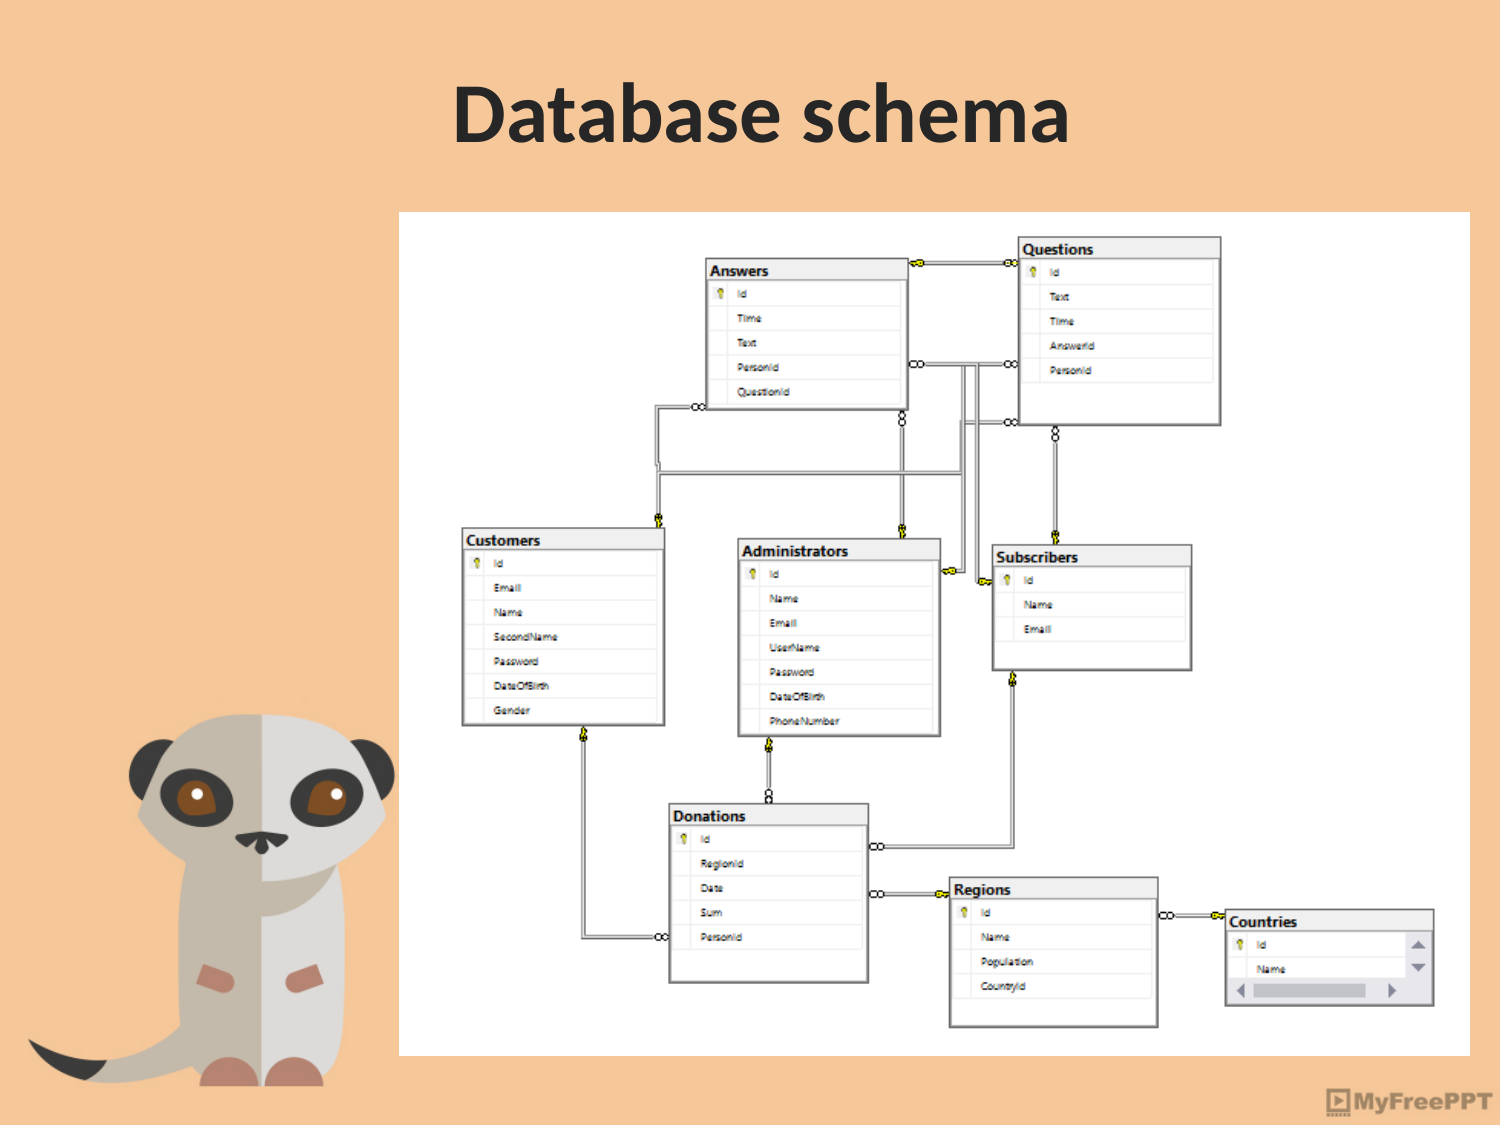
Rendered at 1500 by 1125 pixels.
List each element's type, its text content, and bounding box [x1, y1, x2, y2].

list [399, 212, 1470, 1056]
text_box Database schema [399, 50, 1125, 168]
picture [0, 0, 1500, 1125]
